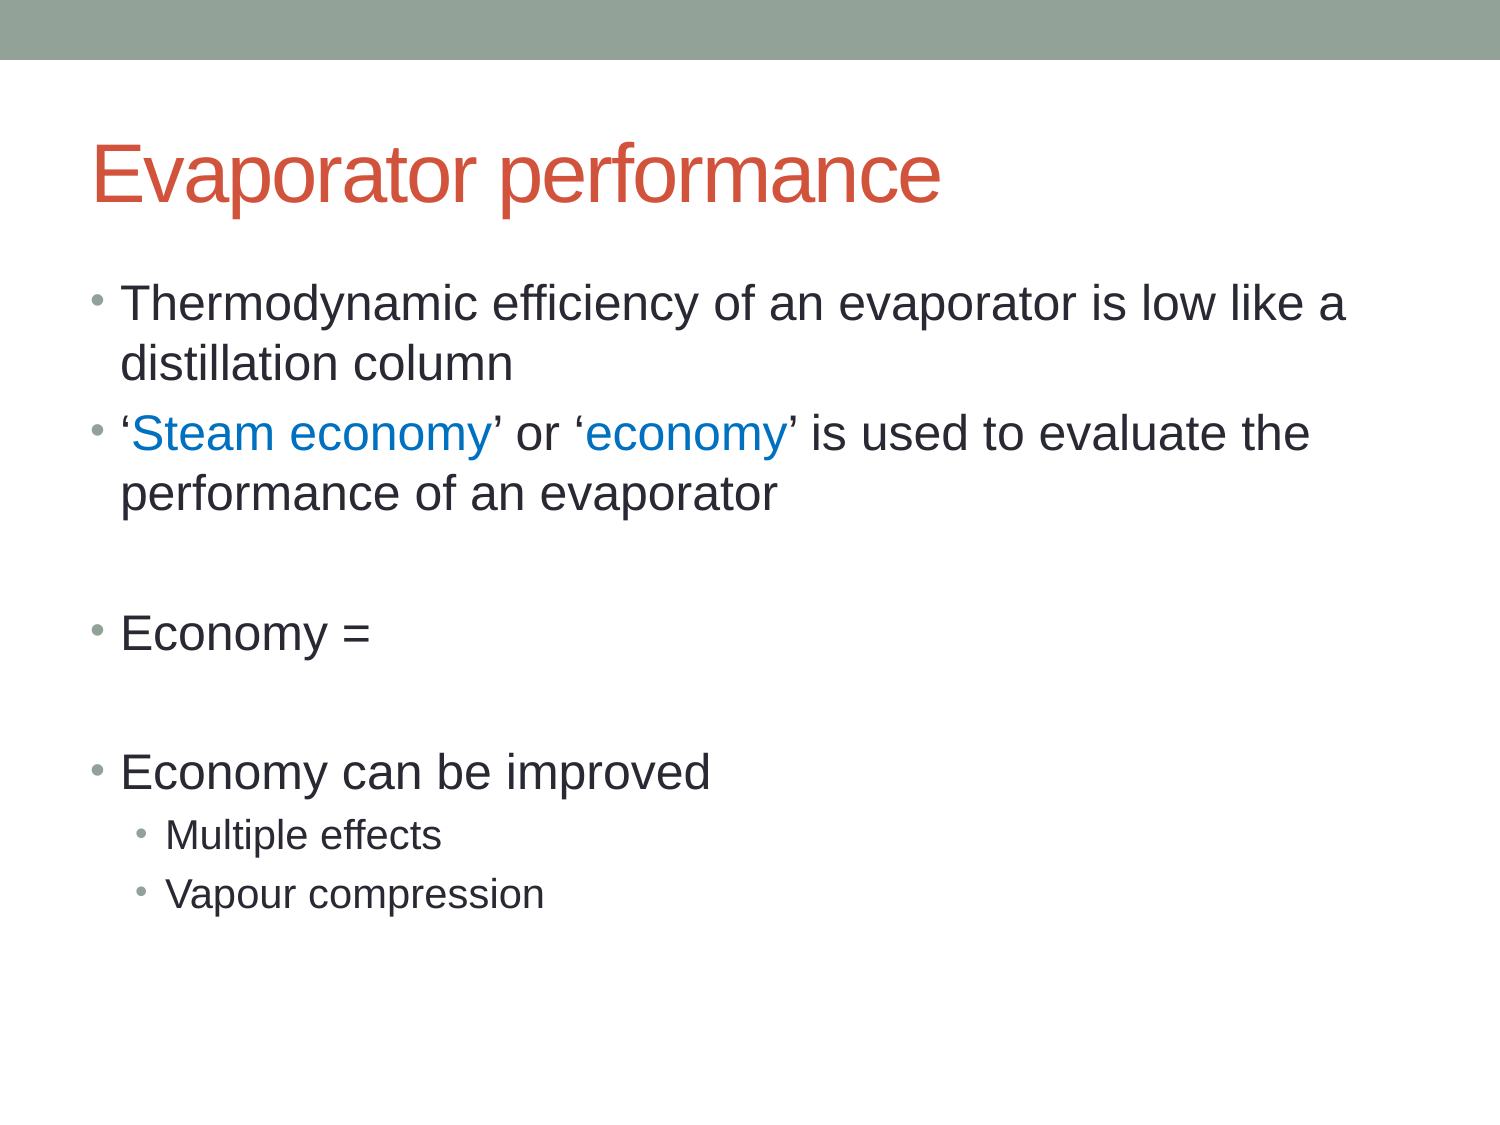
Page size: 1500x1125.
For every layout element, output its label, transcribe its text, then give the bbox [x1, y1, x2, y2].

title Evaporator performance [75, 87, 1425, 250]
